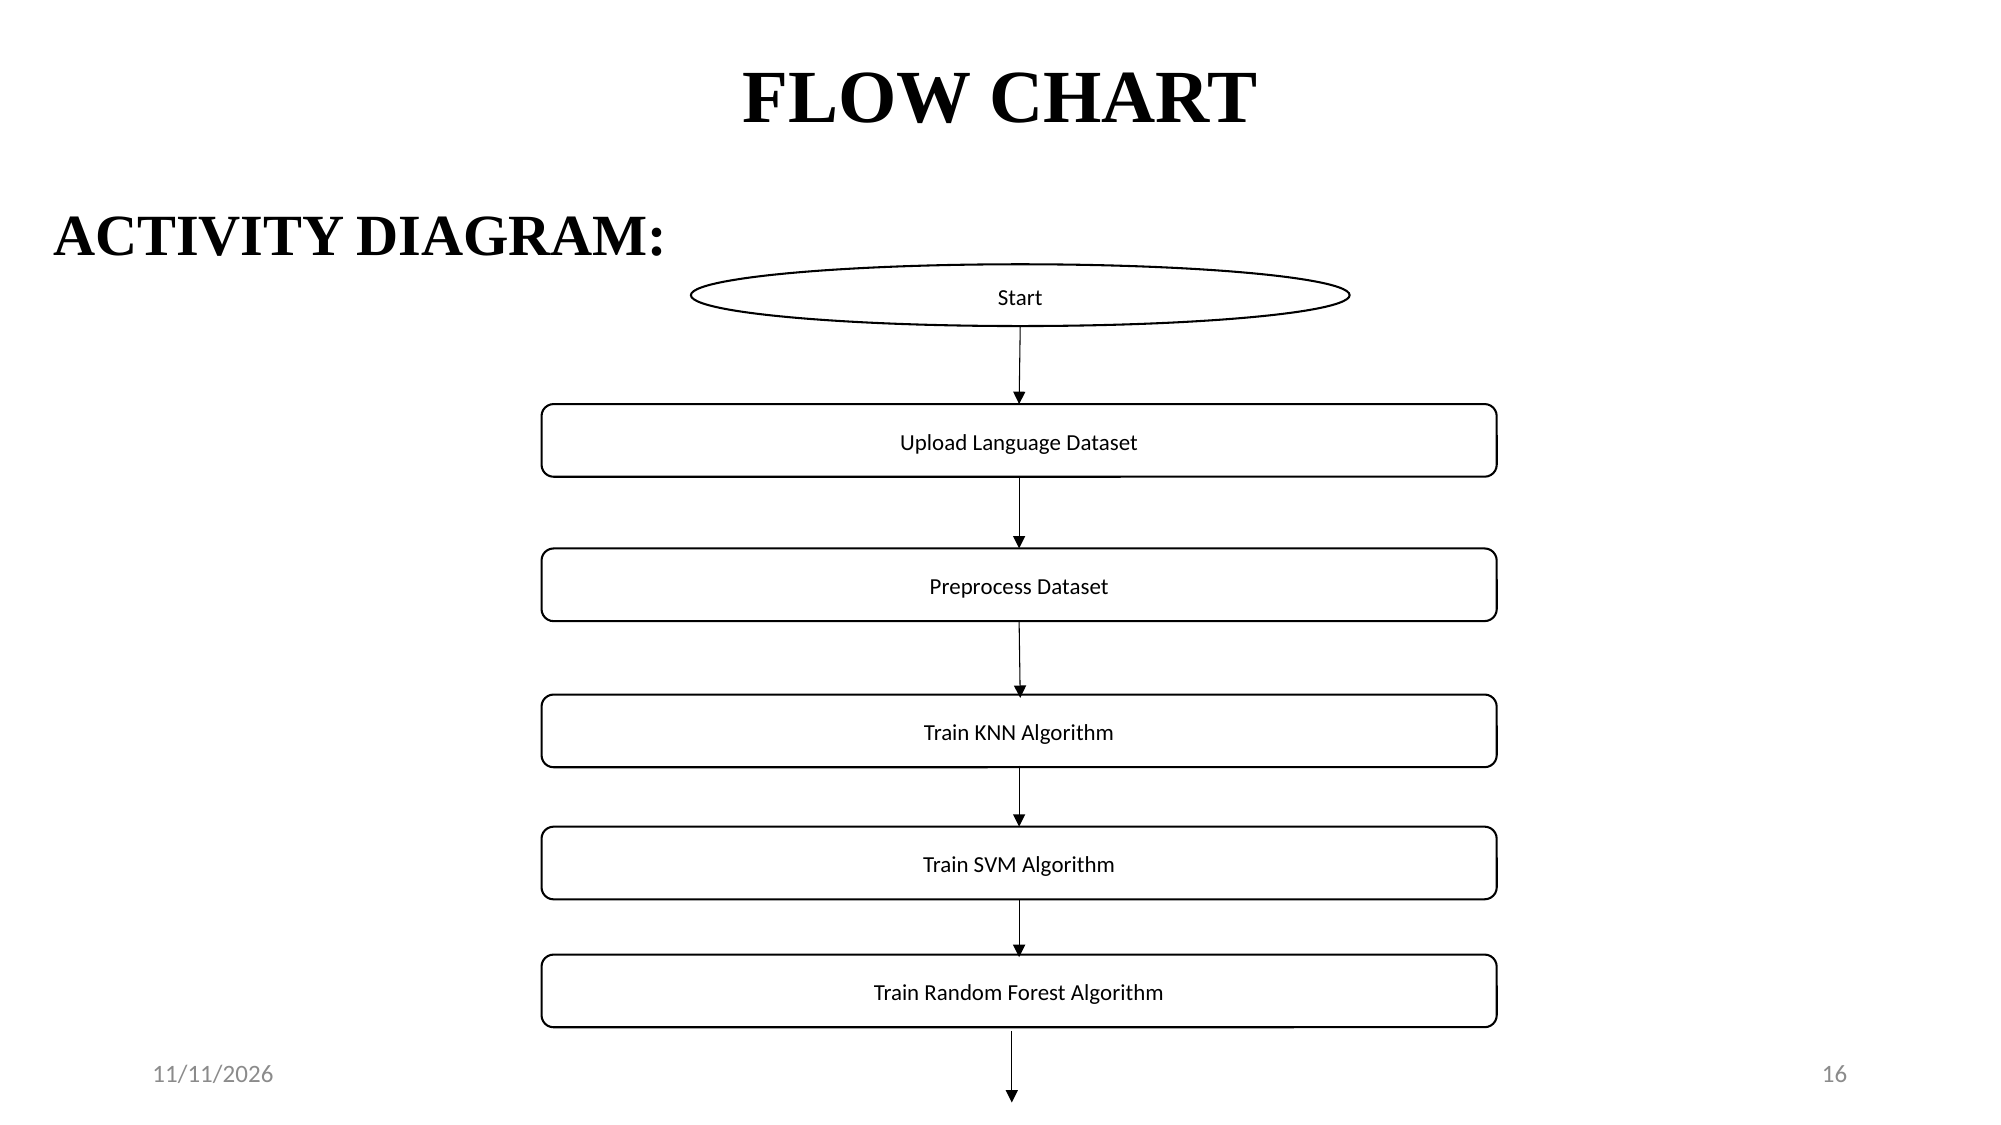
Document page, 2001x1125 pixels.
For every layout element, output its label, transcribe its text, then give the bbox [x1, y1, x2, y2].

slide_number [137, 1042, 541, 1103]
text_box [541, 264, 1497, 1103]
title FLOW CHART [0, 0, 2000, 198]
slide_number 16 [1497, 1042, 1863, 1103]
list ACTIVITY DIAGRAM: [38, 197, 2000, 1014]
